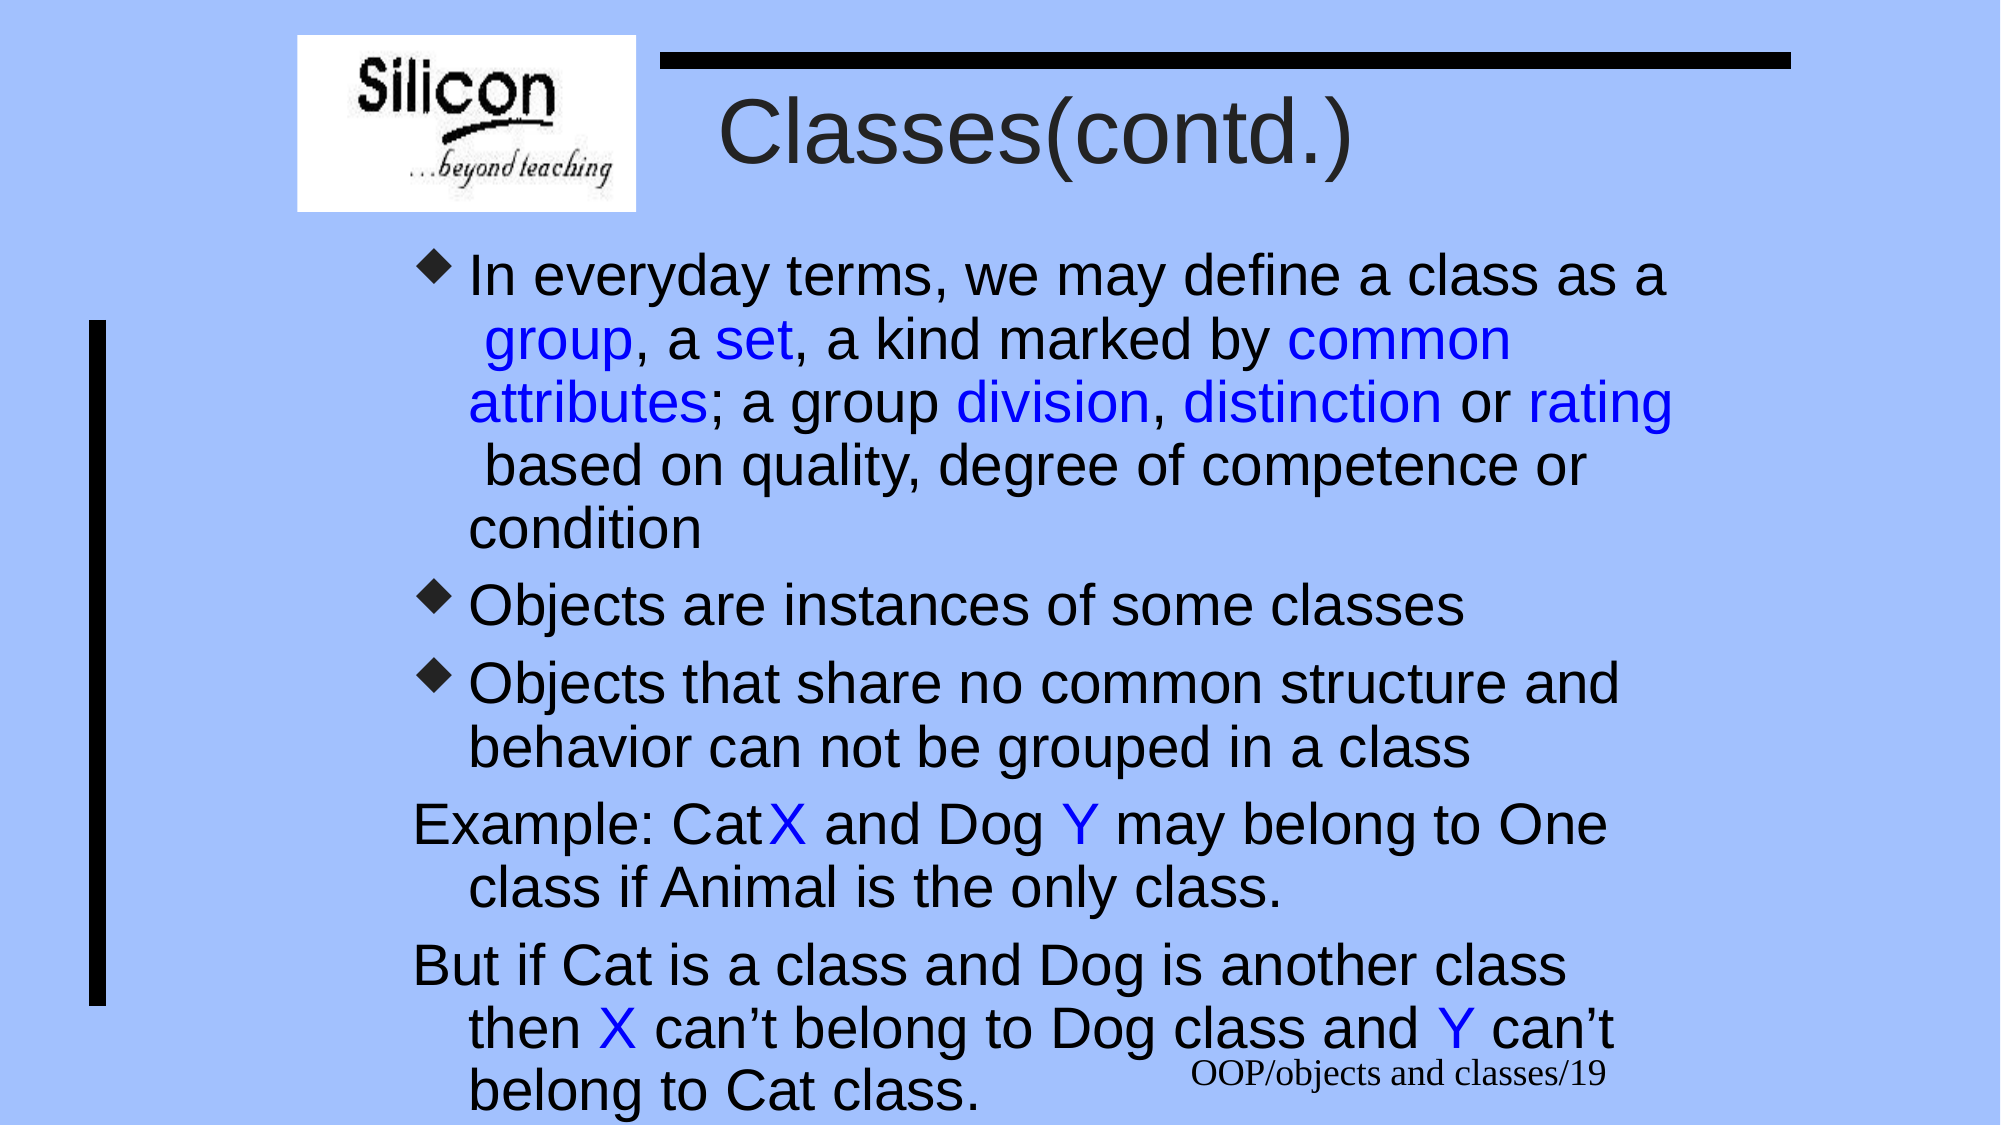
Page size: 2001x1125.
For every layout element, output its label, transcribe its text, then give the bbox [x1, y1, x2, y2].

title Classes(contd.) [713, 69, 1357, 234]
text_box In everyday terms, we may define a class as a group, a set, a kind marked by common attributes; a group division, distinction or rating based on quality, degree of competence or condition Objects are instances of some classes Objects that share no common structure and behavior can not be grouped in a class Example: Cat X and Dog Y may belong to One class if Animal is the only class. But if Cat is a class and Dog is another class then X can’t belong to Dog class and Y can’t [410, 234, 1681, 1061]
text_box [297, 35, 637, 212]
text_box OOP/objects and classes/19 [1188, 1046, 1689, 1094]
text_box belong to Cat class. [466, 1049, 986, 1122]
